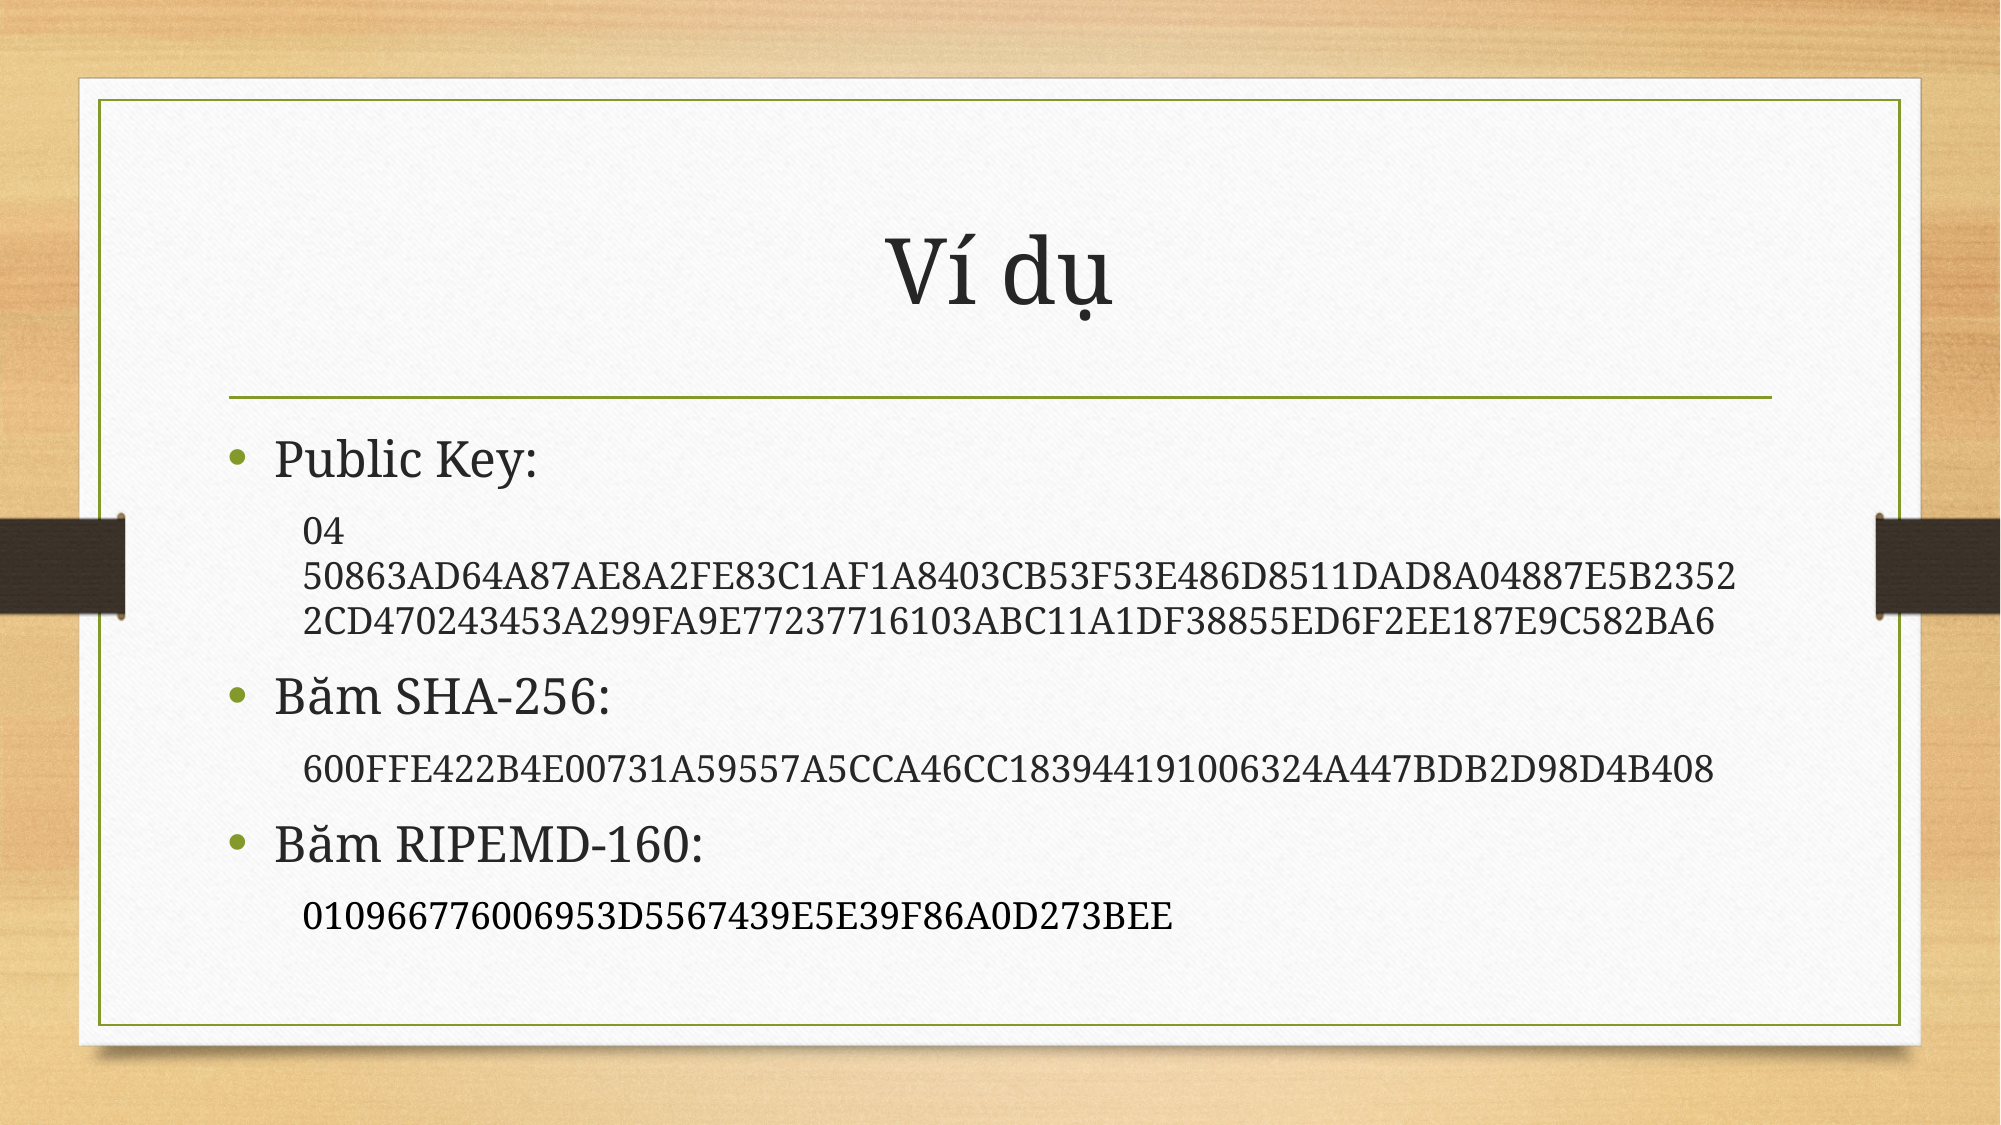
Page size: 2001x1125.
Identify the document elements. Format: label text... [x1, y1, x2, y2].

list Public Key: 04 50863AD64A87AE8A2FE83C1AF1A8403CB53F53E486D8511DAD8A04887E5B2352 2CD470243453A299FA9E77237716103ABC11A1DF38855ED6F2EE187E9C582BA6 Băm SHA-256: 600ffe422b4e00731a59557a5cca46cc183944191006324a447bdb2d98d4b408 Băm RIPEMD-160: 010966776006953d5567439e5e39f86a0d273bee [212, 419, 1788, 964]
title Ví dụ [212, 161, 1788, 375]
picture [0, 0, 2001, 1125]
